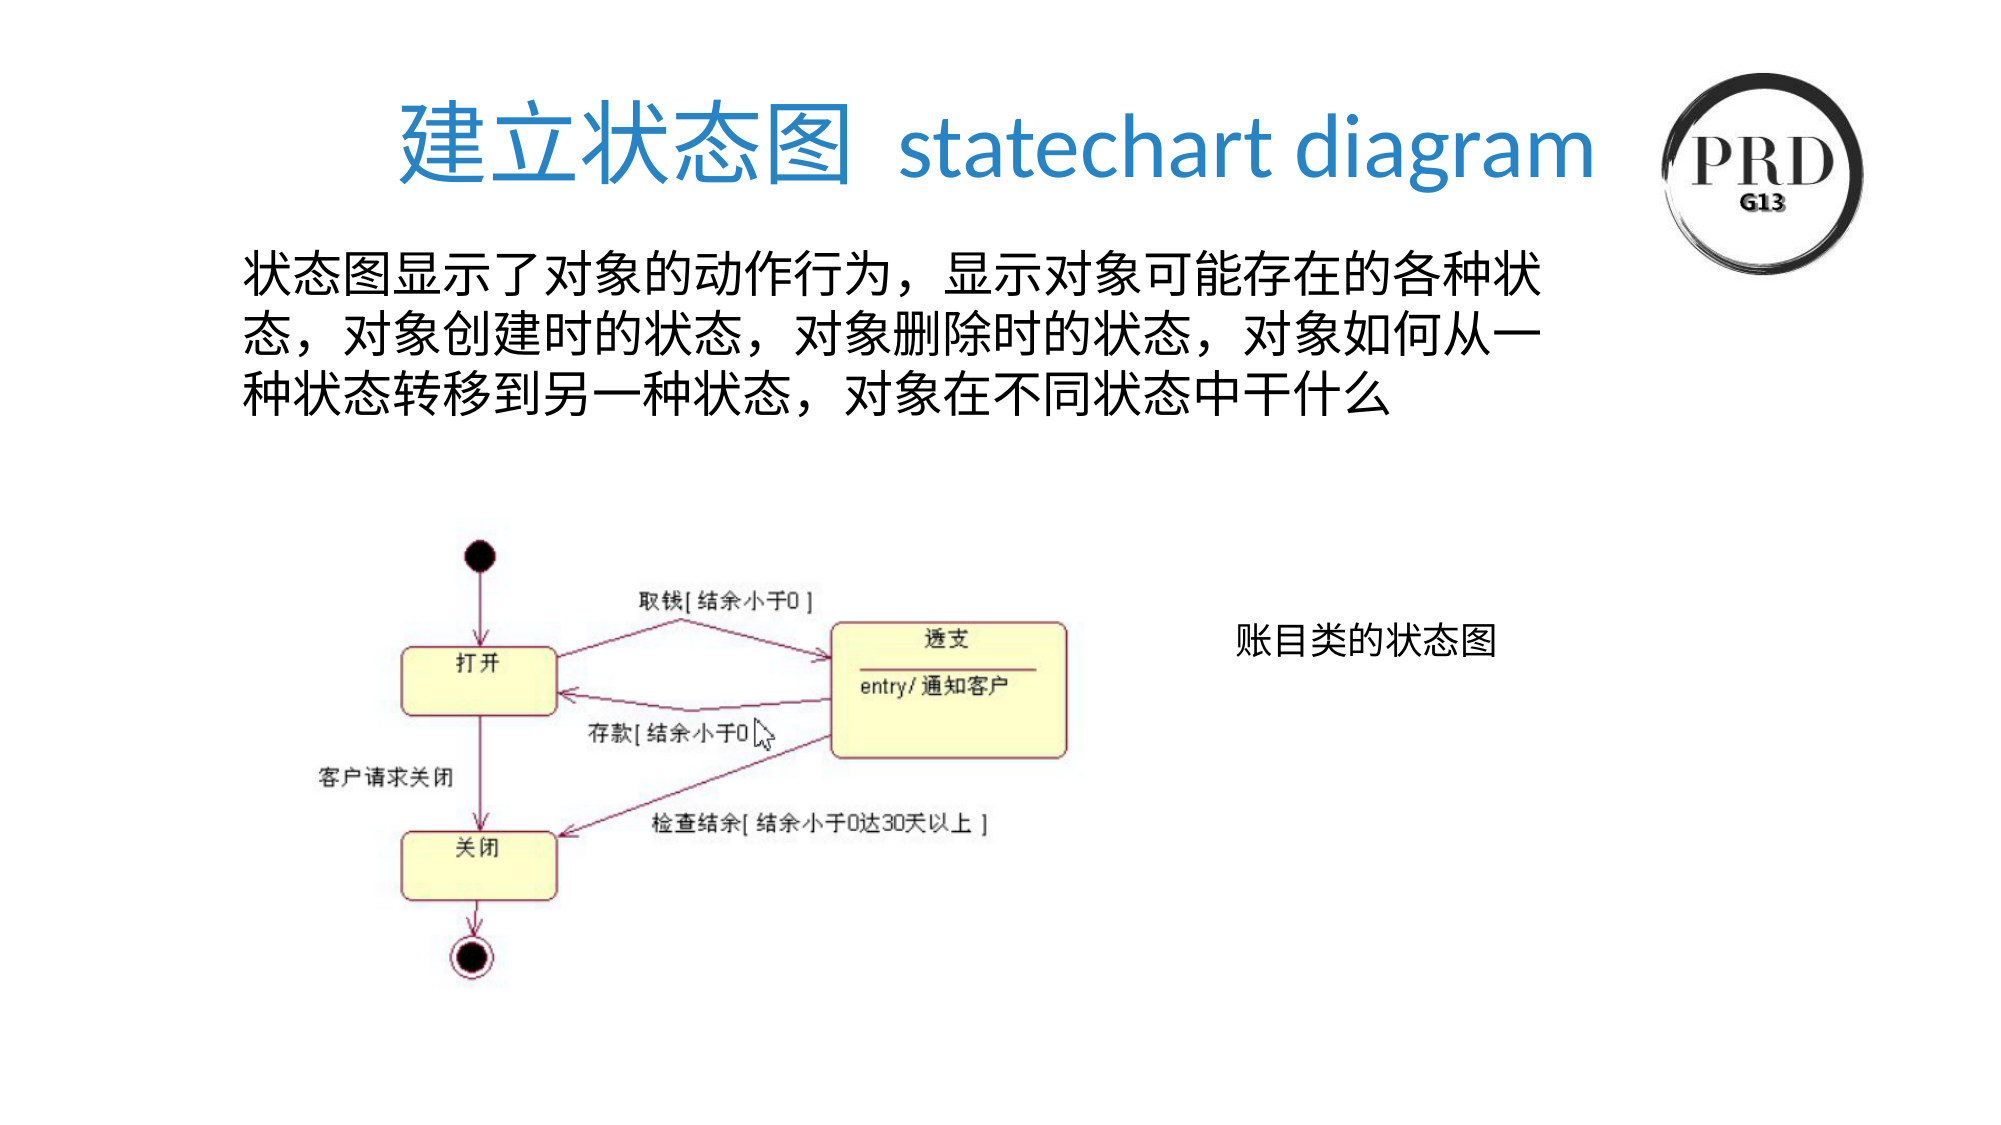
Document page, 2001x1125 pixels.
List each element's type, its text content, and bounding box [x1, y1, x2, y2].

picture [311, 472, 1185, 1003]
text_box 账目类的状态图 [1220, 609, 1783, 670]
text_box 状态图显示了对象的动作行为，显示对象可能存在的各种状态，对象创建时的状态，对象删除时的状态，对象如何从一种状态转移到另一种状态，对象在不同状态中干什么 [228, 234, 1577, 430]
title 建立状态图 statechart diagram [97, 47, 1604, 235]
picture [1609, 29, 1912, 316]
